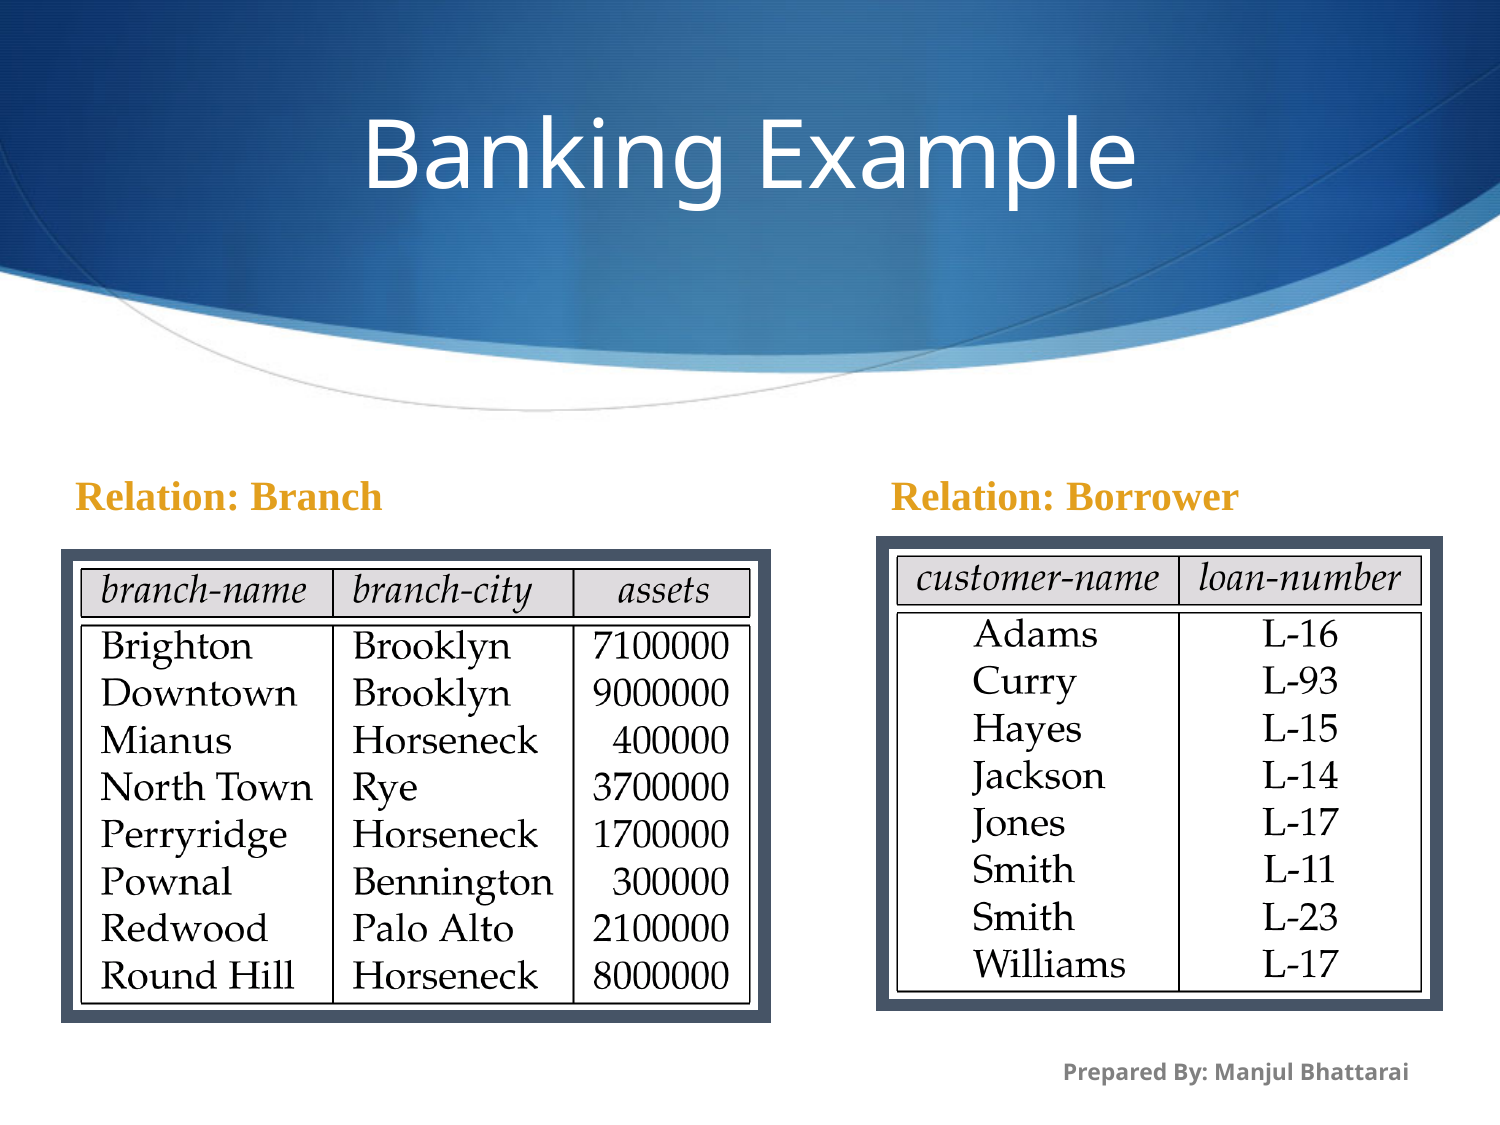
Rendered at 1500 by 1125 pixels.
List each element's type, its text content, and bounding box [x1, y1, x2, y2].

footer Prepared By: Manjul Bhattarai [949, 1042, 1425, 1103]
picture [0, 0, 1500, 1125]
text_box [59, 460, 1431, 1011]
title Banking Example [75, 56, 1425, 245]
